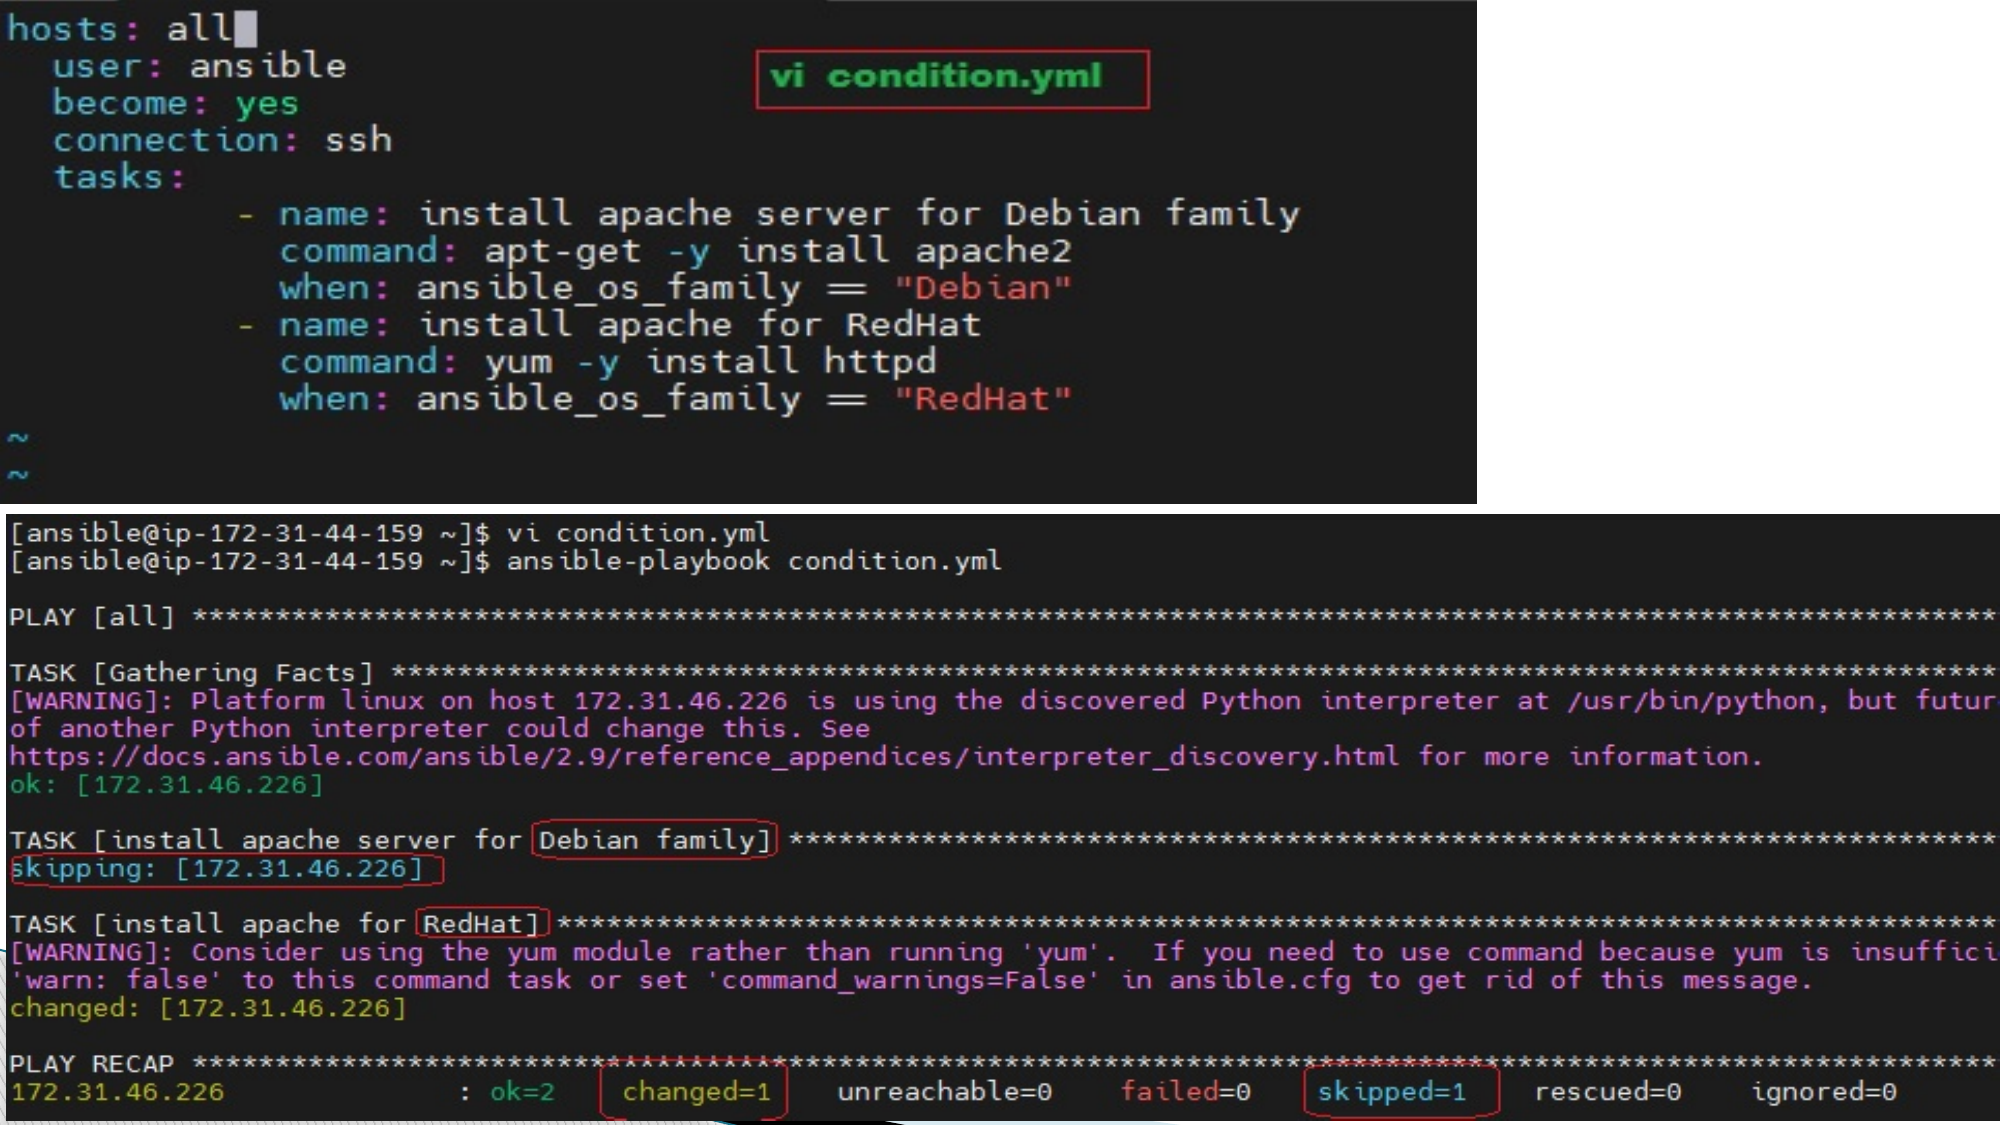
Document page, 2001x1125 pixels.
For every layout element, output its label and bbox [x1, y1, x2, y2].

picture [0, 0, 1477, 504]
picture [5, 514, 2000, 1121]
